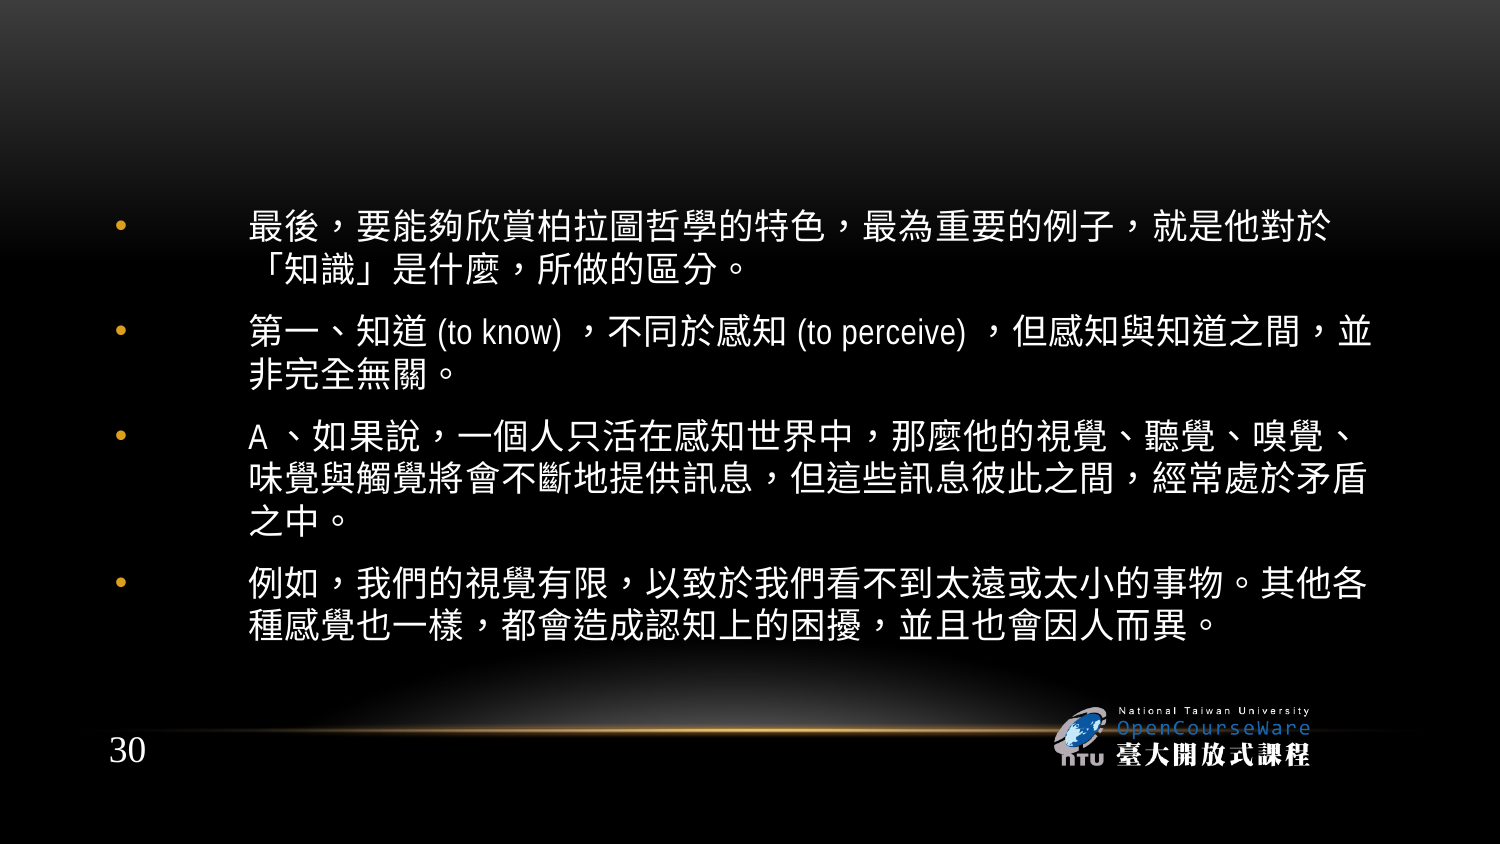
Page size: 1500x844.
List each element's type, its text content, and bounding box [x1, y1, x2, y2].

list 最後，要能夠欣賞柏拉圖哲學的特色，最為重要的例子，就是他對於「知識」是什麼，所做的區分。 第一、知道(to know)，不同於感知(to perceive)，但感知與知道之間，並非完全無關。 A、如果說，一個人只活在感知世界中，那麼他的視覺、聽覺、嗅覺、味覺與觸覺將會不斷地提供訊息，但這些訊息彼此之間，經常處於矛盾之中。 例如，我們的視覺有限，以致於我們看不到太遠或太小的事物。其他各種感覺也一樣，都會造成認知上的困擾，並且也會因人而異。 [99, 196, 1400, 704]
text_box 30 [94, 732, 194, 777]
picture [0, 0, 1500, 844]
